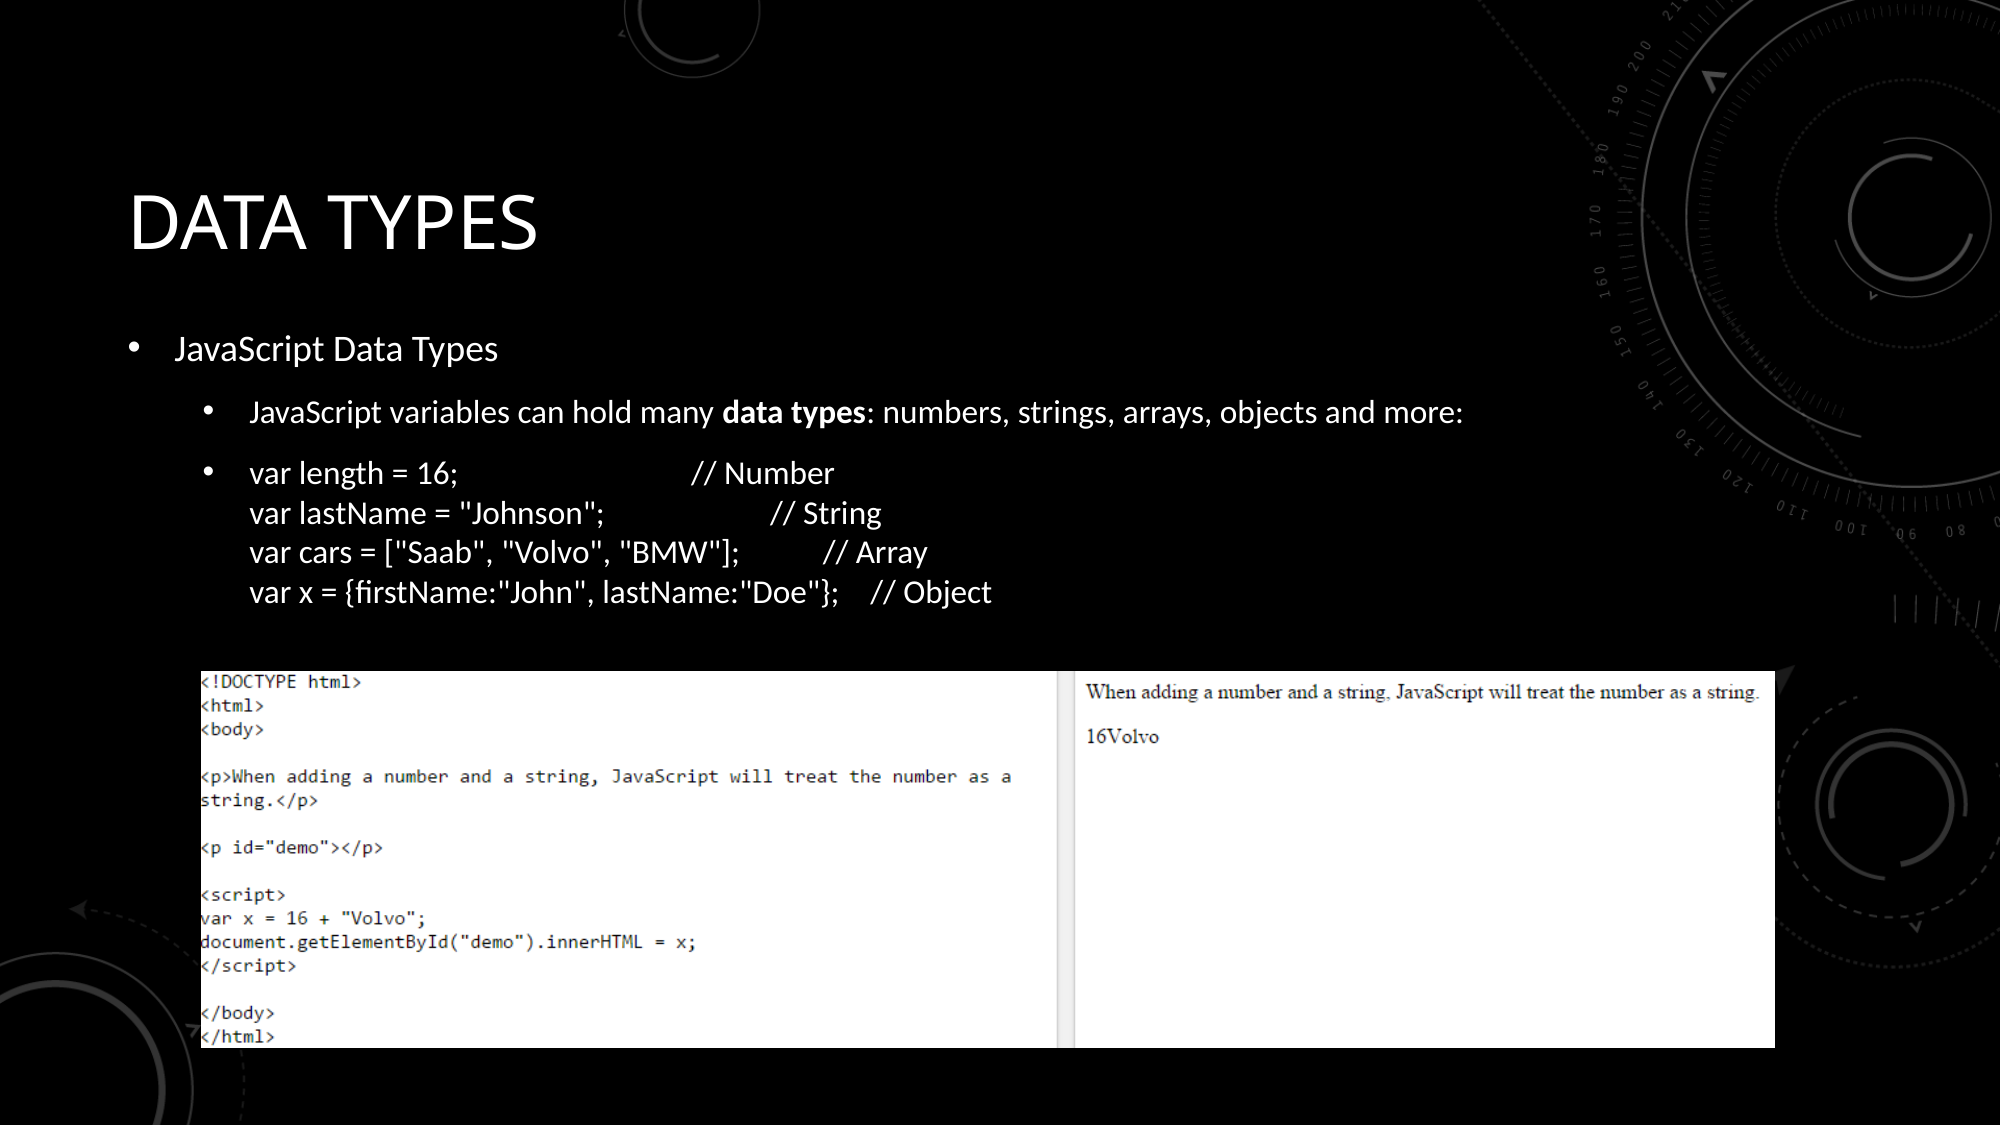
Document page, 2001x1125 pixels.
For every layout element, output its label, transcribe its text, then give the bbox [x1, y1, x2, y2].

title Data types [112, 99, 1775, 314]
list JavaScript Data Types JavaScript variables can hold many data types: numbers, strings, arrays, objects and more: var length = 16; // Number var lastName = "Johnson"; // String var cars = ["Saab", "Volvo", "BMW"]; // Array var x = {firstName:"John", lastName:"Doe"}; // Object [112, 314, 1775, 914]
picture [0, 0, 2000, 1125]
